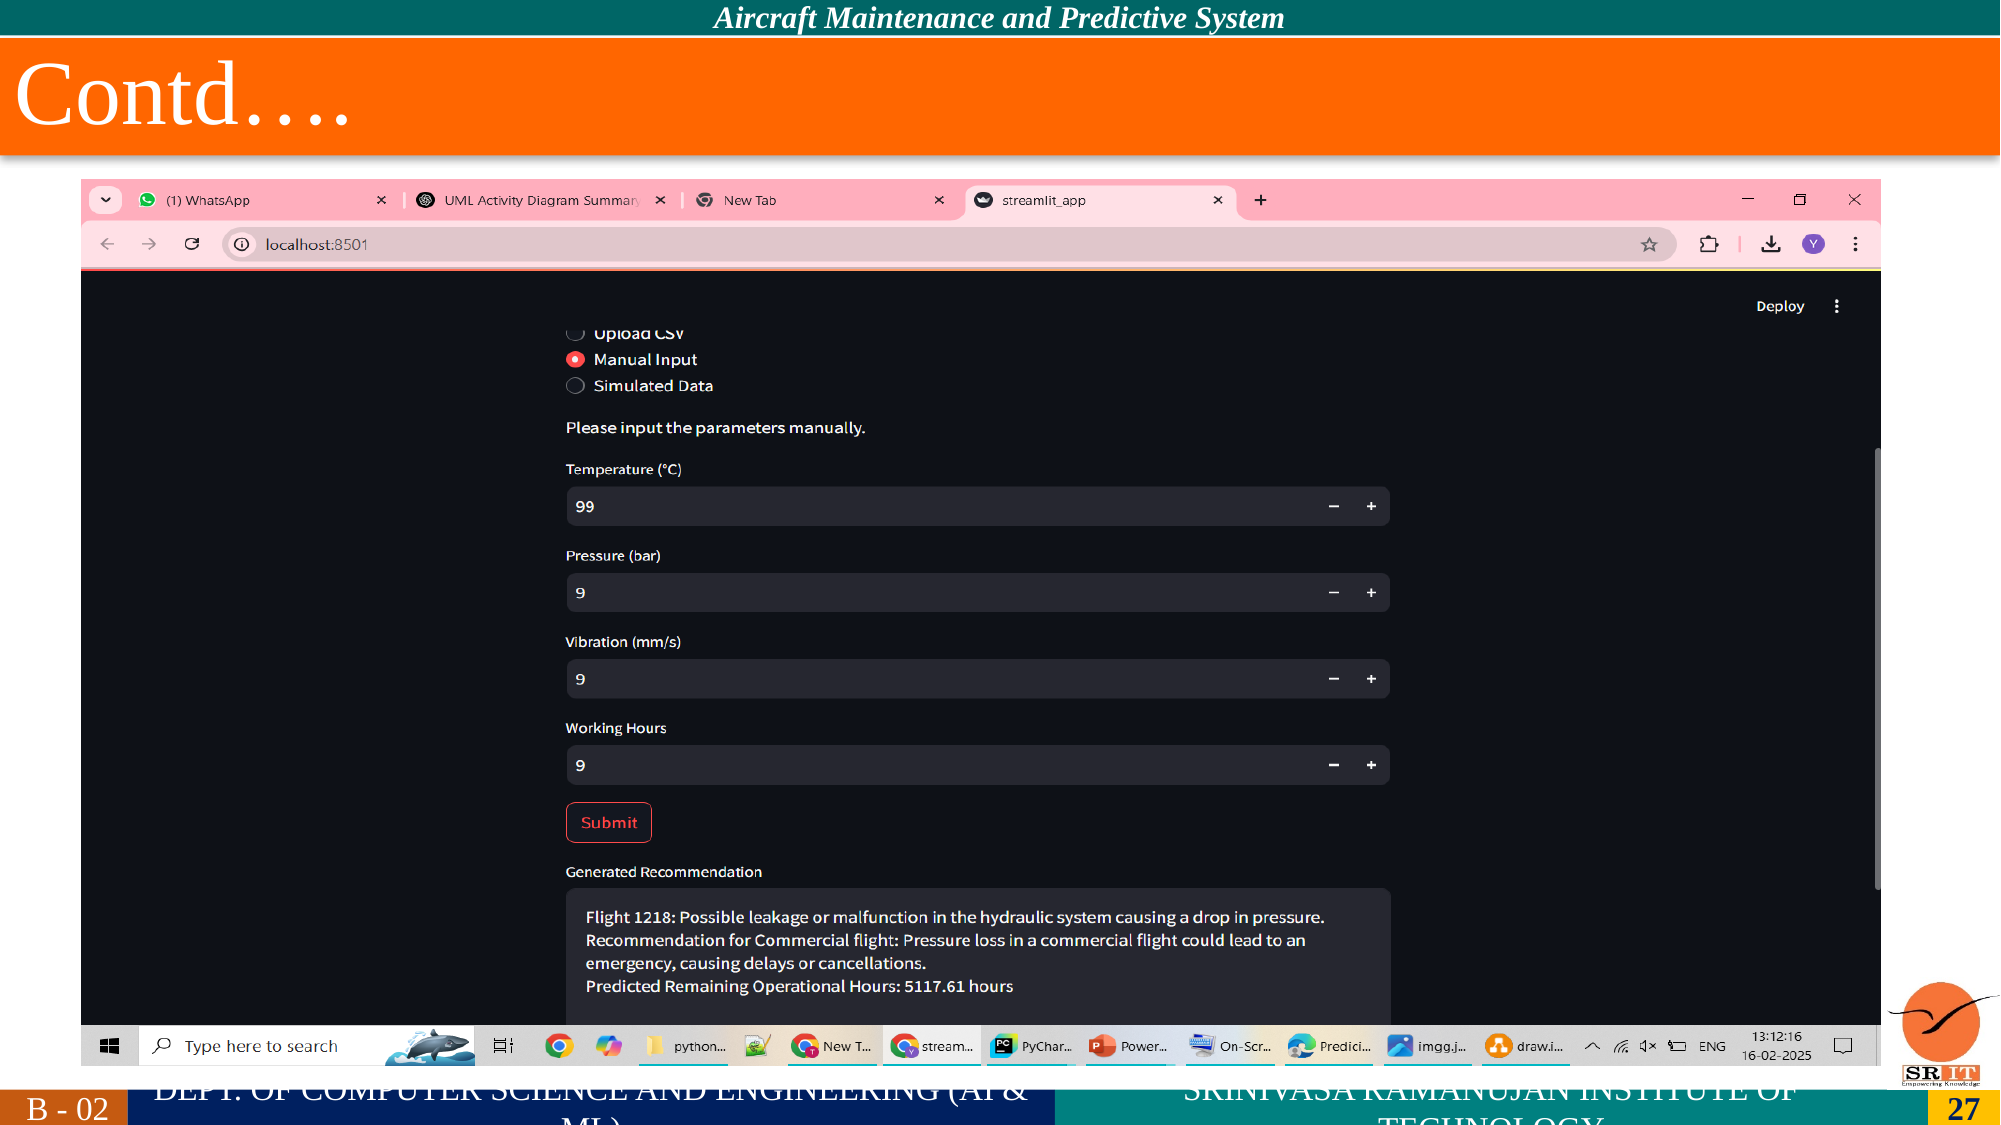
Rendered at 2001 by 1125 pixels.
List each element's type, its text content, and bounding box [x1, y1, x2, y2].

picture [1887, 977, 2000, 1090]
title Contd…. [0, 38, 2000, 156]
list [81, 179, 1881, 1066]
